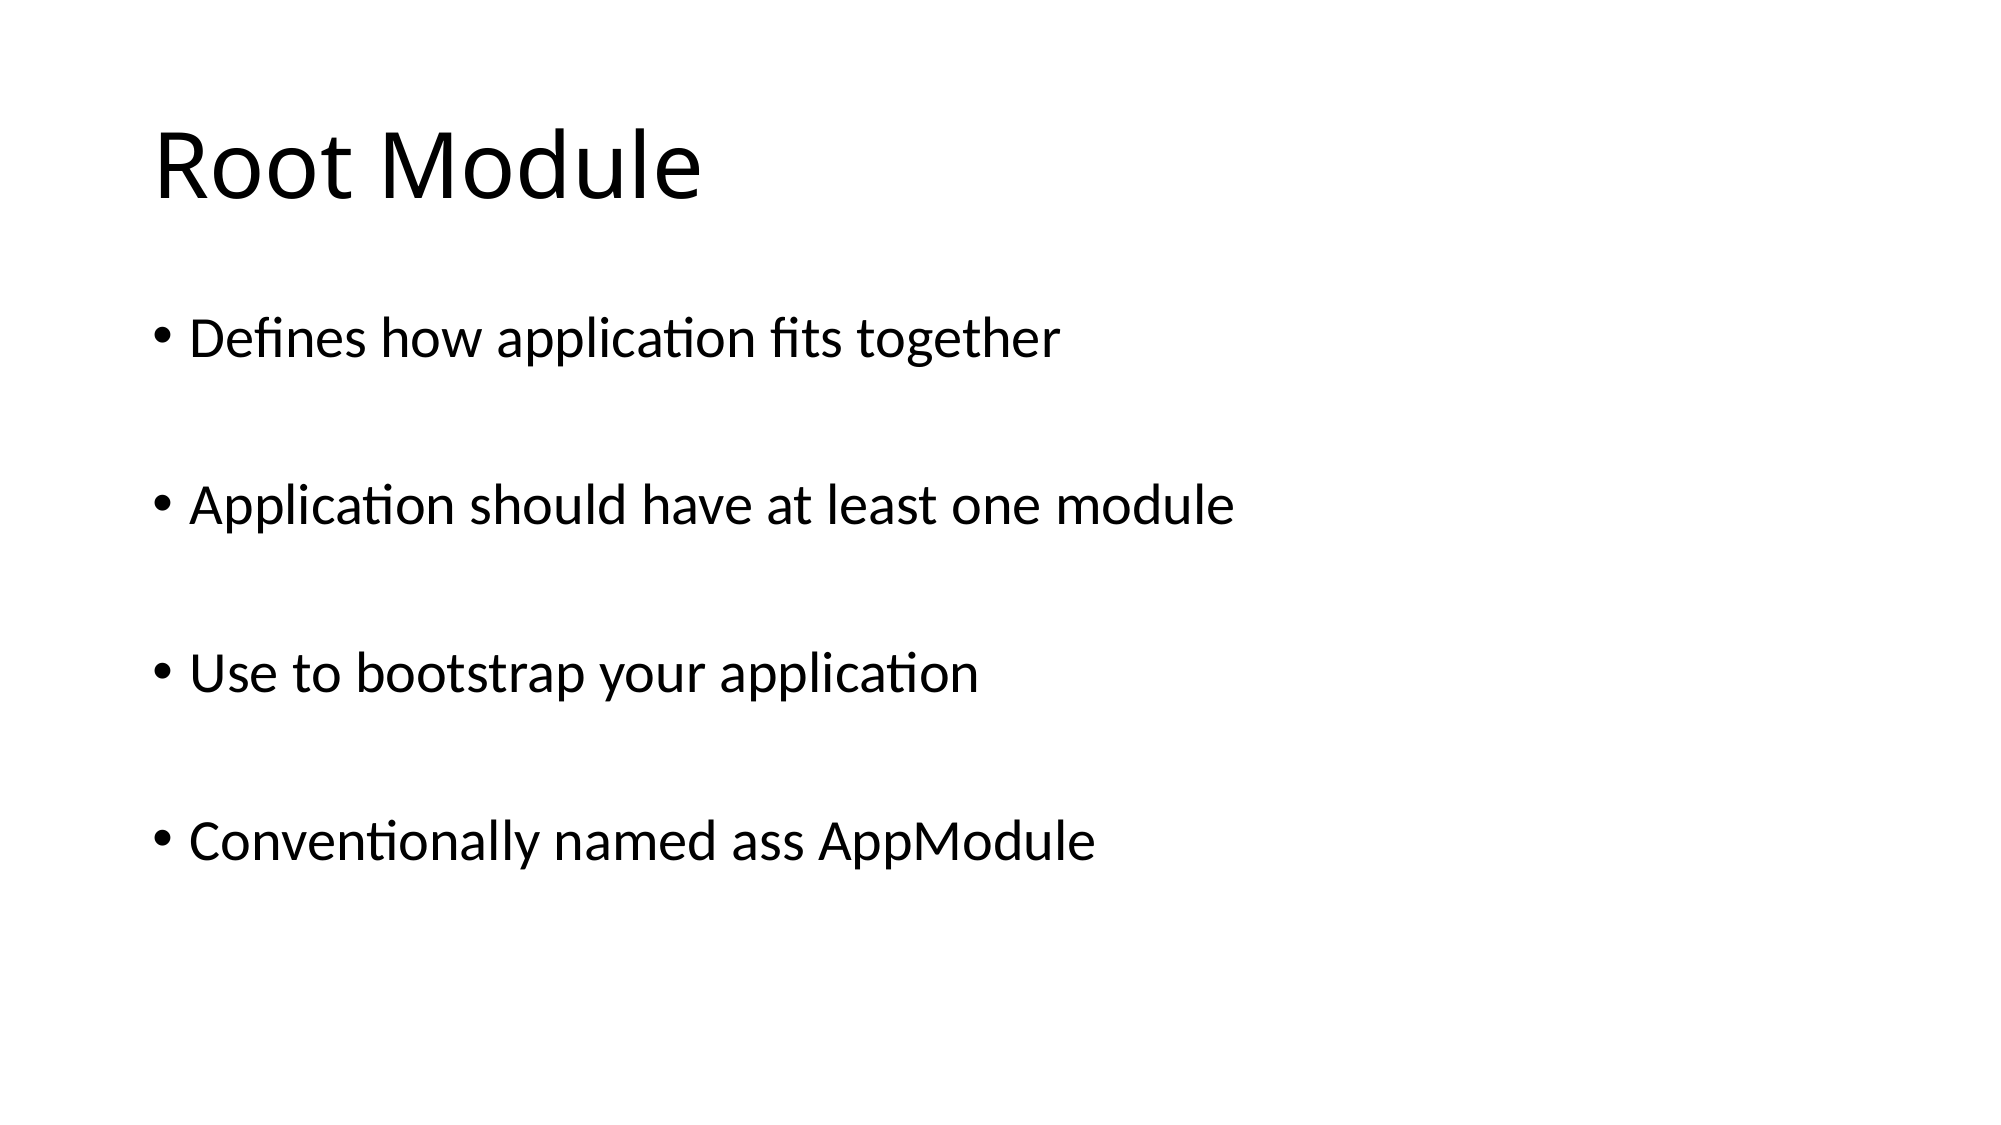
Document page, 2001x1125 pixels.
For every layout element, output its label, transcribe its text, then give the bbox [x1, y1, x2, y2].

list Defines how application fits together Application should have at least one module Use to bootstrap your application Conventionally named ass AppModule [137, 299, 1863, 1014]
title Root Module [137, 59, 1863, 278]
